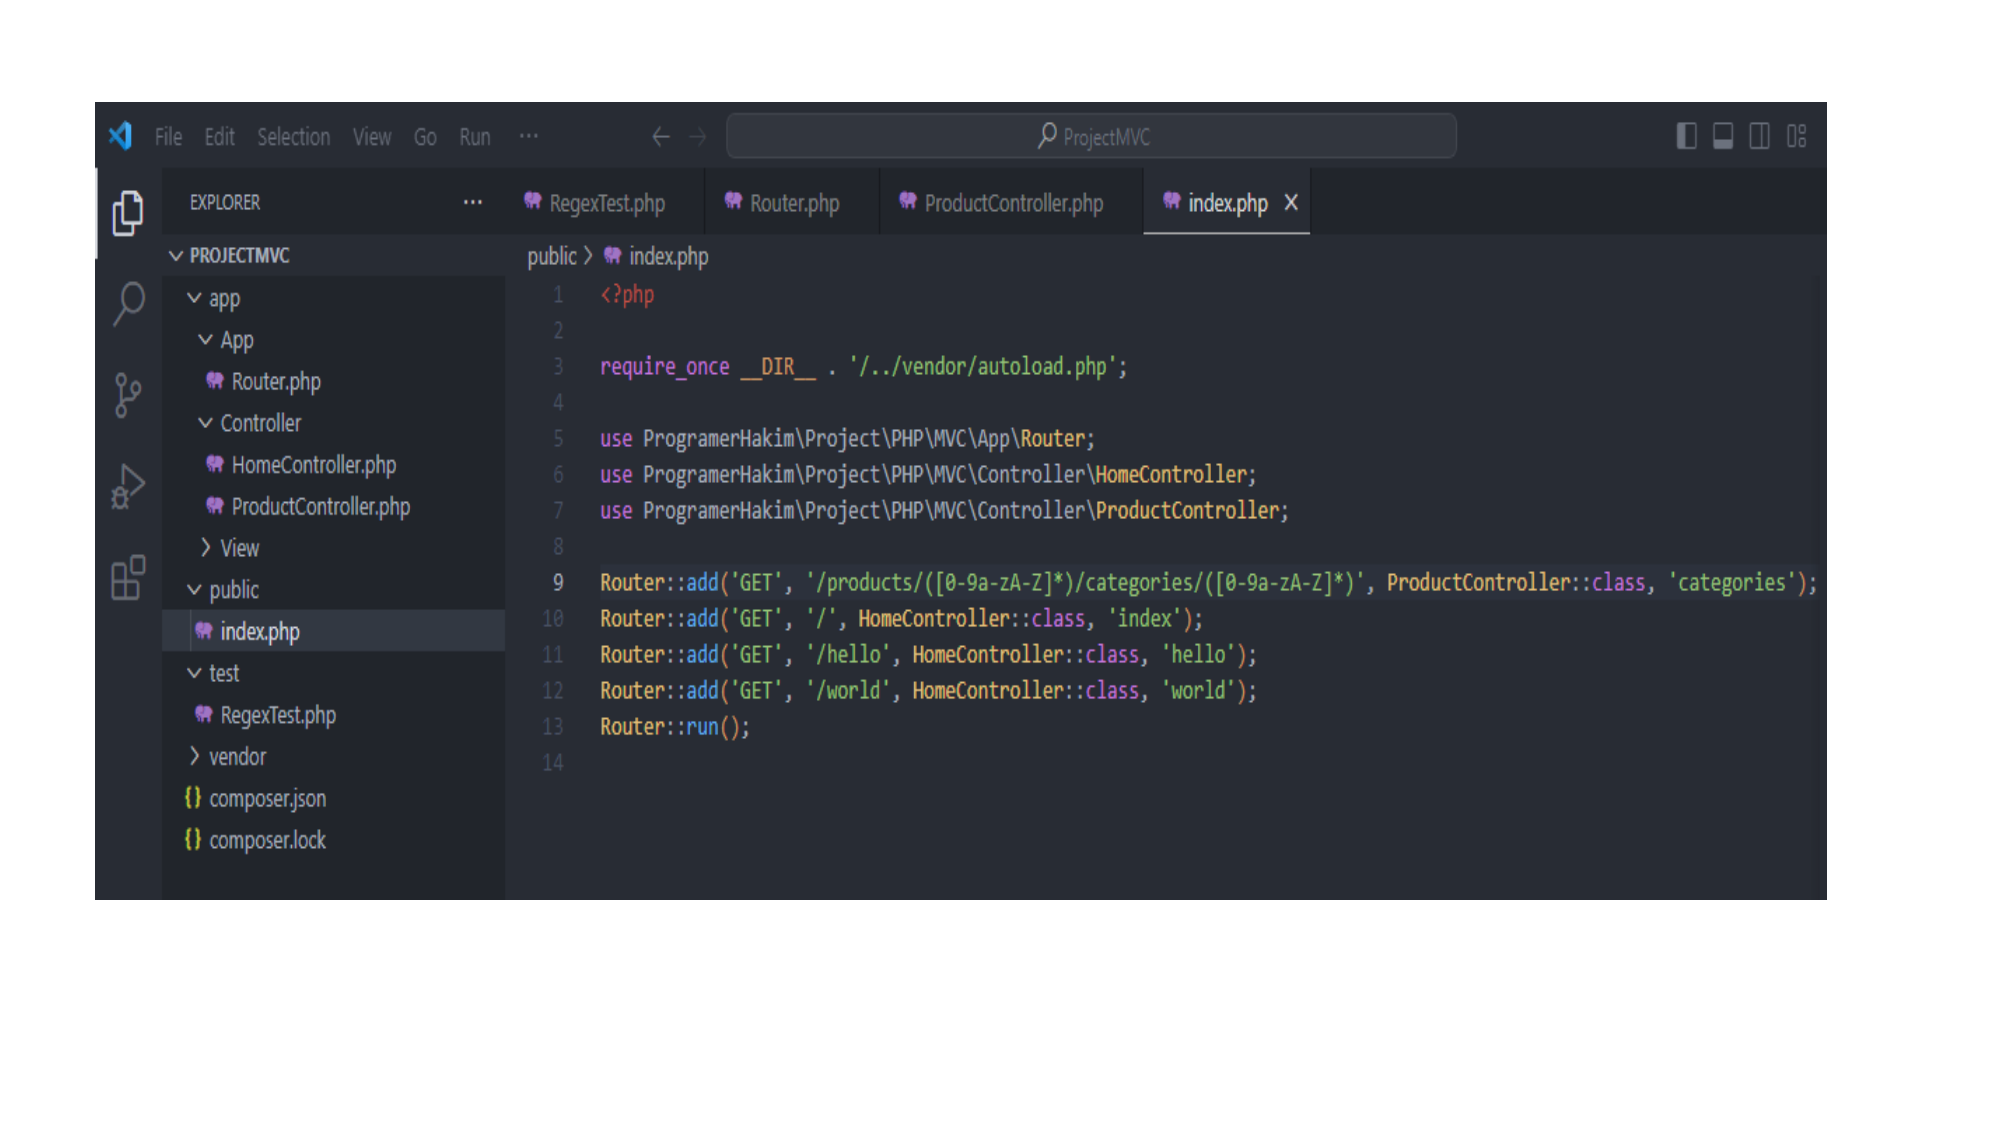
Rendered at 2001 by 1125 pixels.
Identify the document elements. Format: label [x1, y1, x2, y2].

list [95, 102, 1827, 900]
